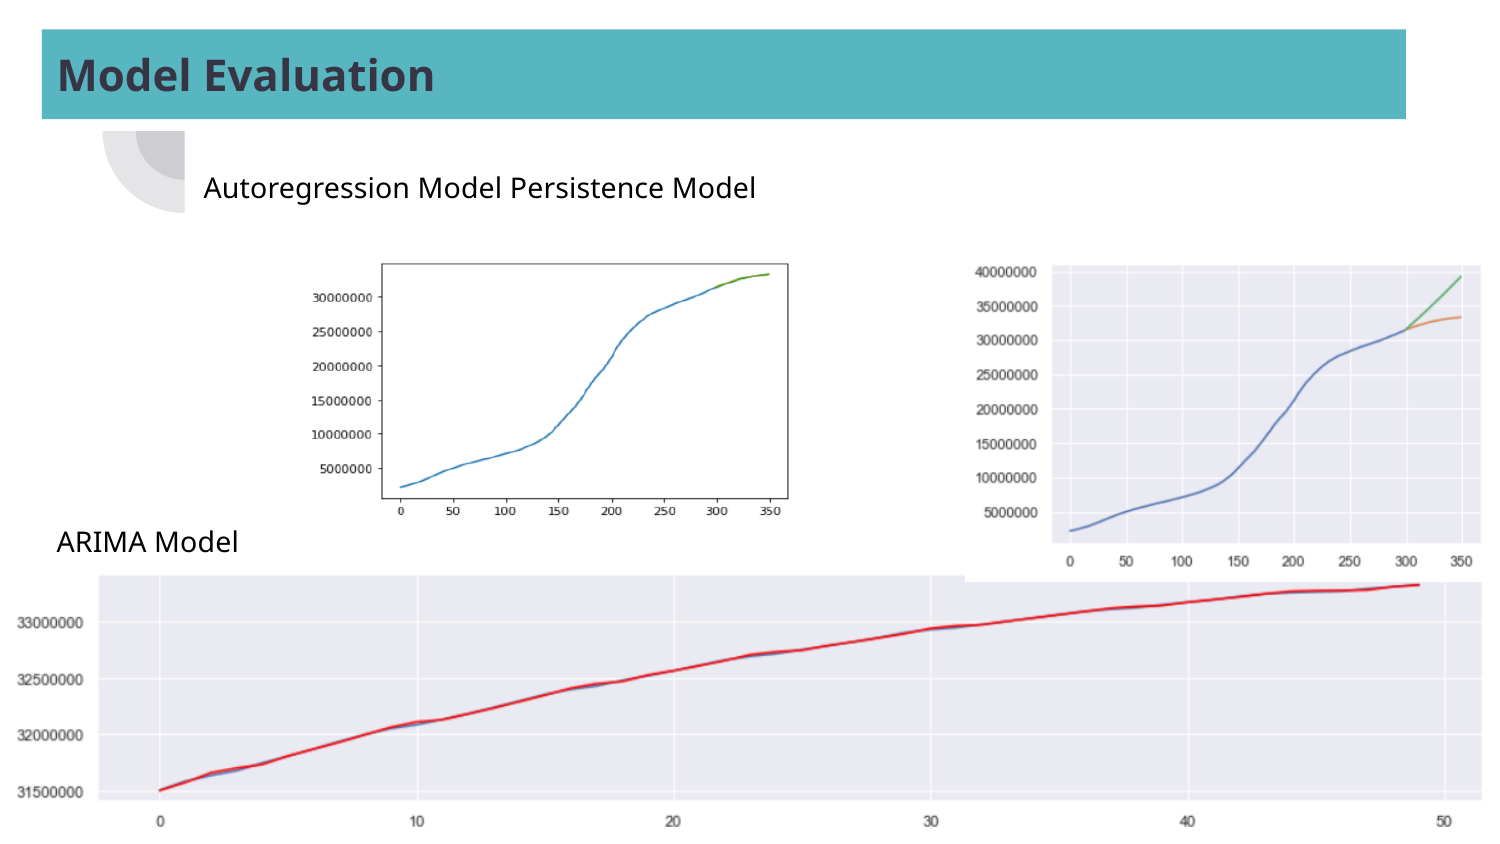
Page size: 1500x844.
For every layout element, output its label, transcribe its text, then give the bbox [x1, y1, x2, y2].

picture [0, 252, 1500, 844]
picture [310, 252, 799, 526]
list Autoregression Model Persistence Model ARIMA Model [41, 102, 1474, 555]
text_box Model Evaluation [41, 29, 1406, 120]
